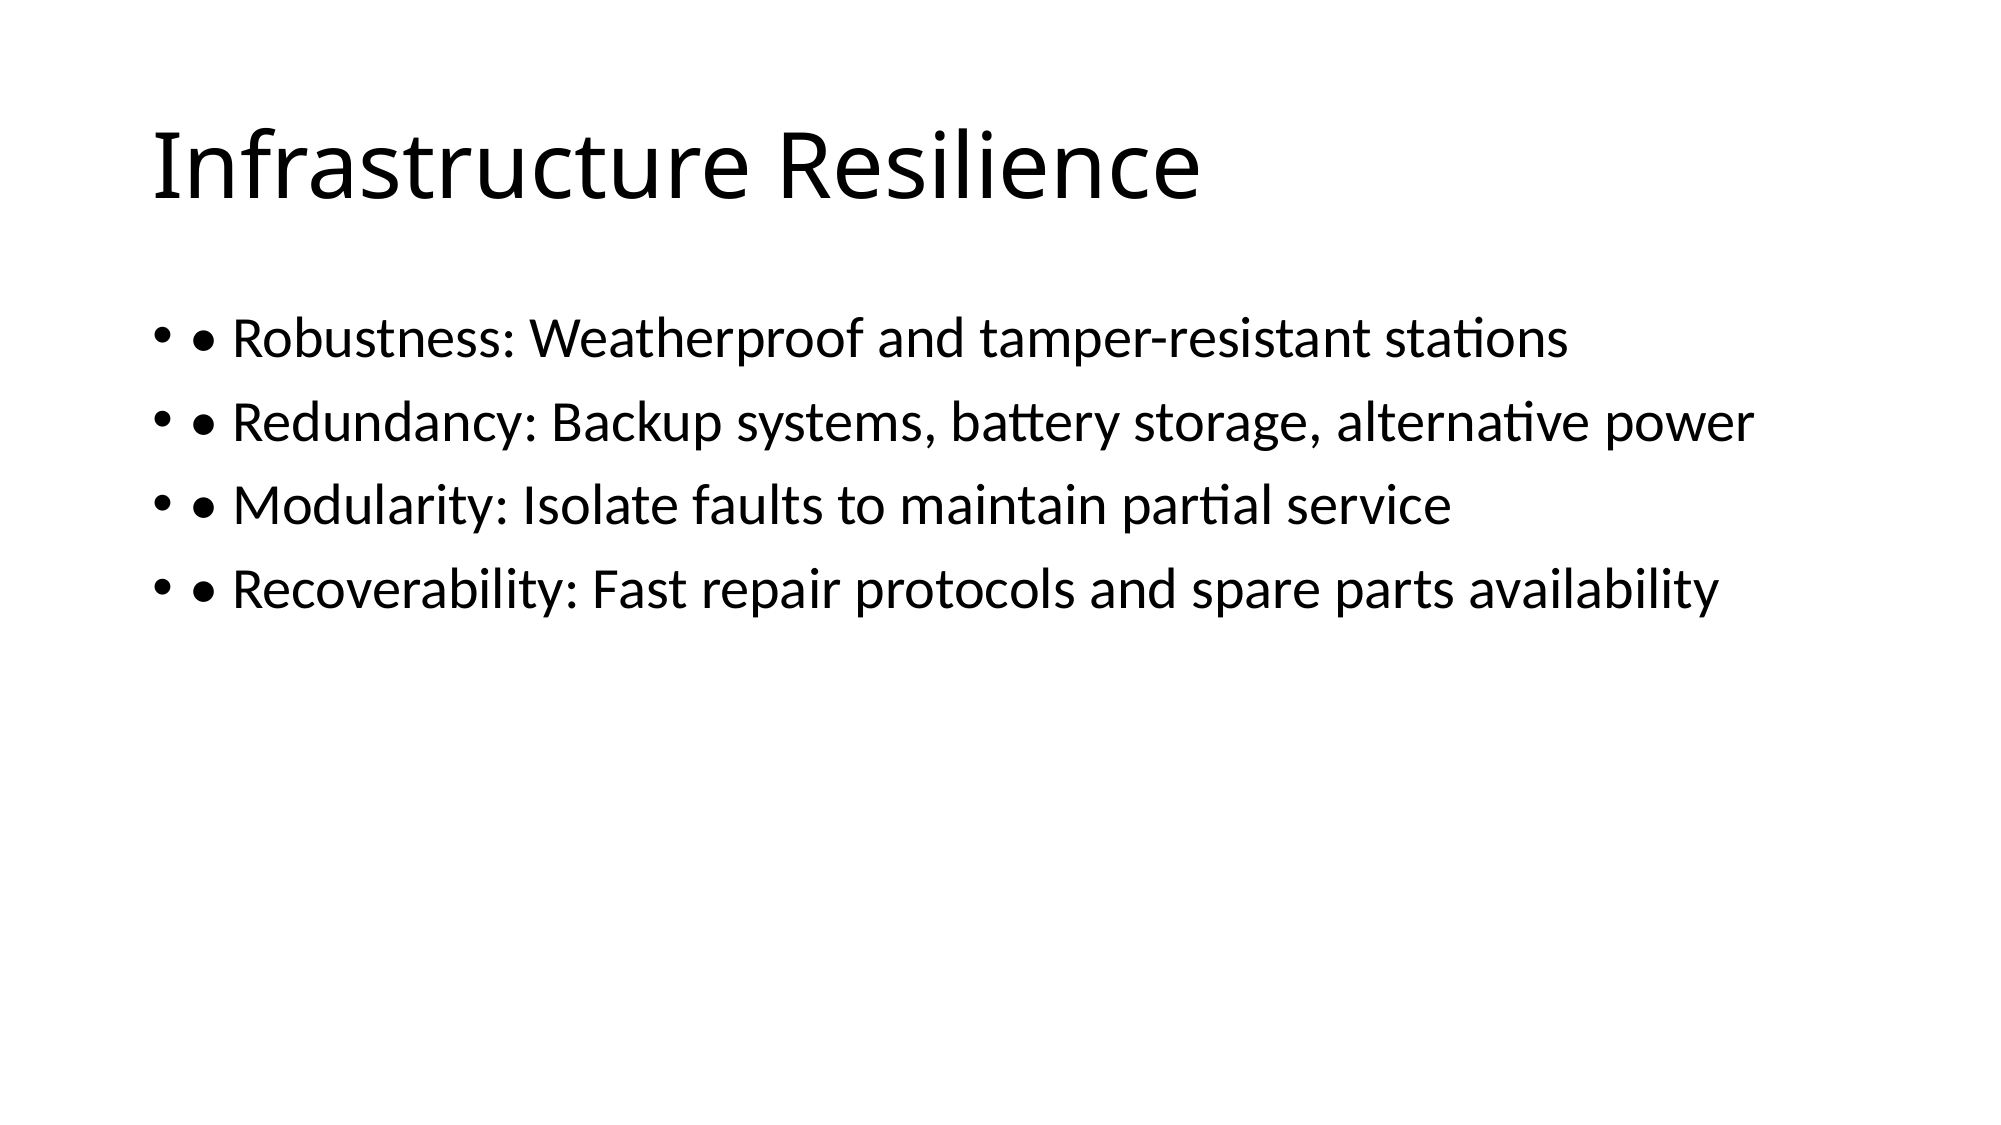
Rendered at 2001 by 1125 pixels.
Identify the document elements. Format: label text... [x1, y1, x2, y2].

title Infrastructure Resilience [137, 59, 1863, 278]
list • Robustness: Weatherproof and tamper-resistant stations • Redundancy: Backup systems, battery storage, alternative power • Modularity: Isolate faults to maintain partial service • Recoverability: Fast repair protocols and spare parts availability [137, 299, 1863, 1014]
